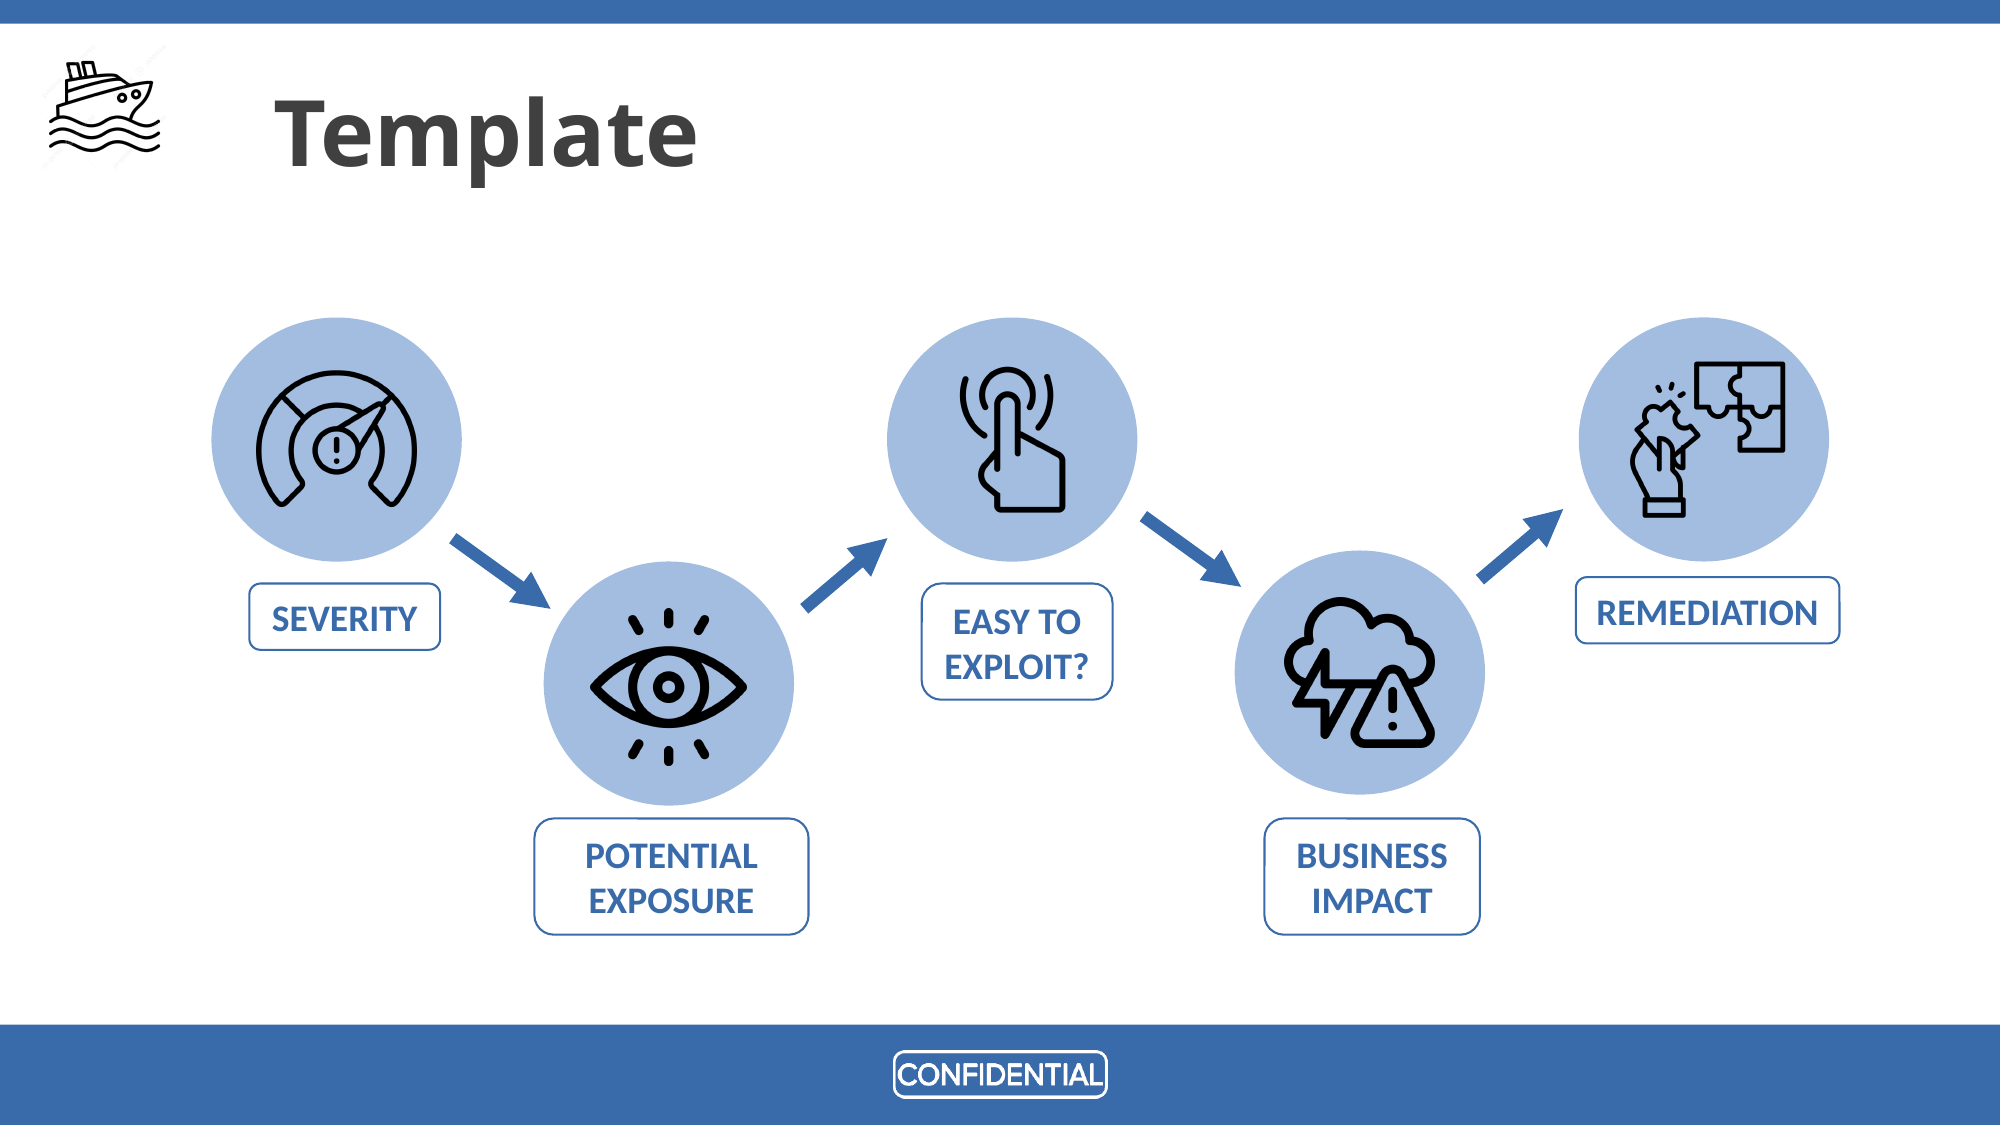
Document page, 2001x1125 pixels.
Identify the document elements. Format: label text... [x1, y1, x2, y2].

text_box POTENTIAL EXPOSURE [534, 818, 809, 935]
text_box [1578, 317, 1830, 562]
picture [590, 608, 747, 766]
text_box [1143, 516, 1242, 587]
text_box SEVERITY [249, 583, 441, 650]
text_box REMEDIATION [1575, 577, 1840, 644]
picture [887, 1035, 1113, 1113]
text_box EASY TO EXPLOIT? [921, 583, 1113, 700]
text_box [0, 1024, 2000, 1125]
picture [34, 36, 175, 177]
picture [1284, 597, 1436, 748]
picture [256, 359, 417, 520]
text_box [804, 538, 888, 609]
picture [929, 356, 1096, 523]
text_box [543, 561, 795, 806]
text_box [0, 0, 2000, 25]
picture [1627, 359, 1788, 520]
text_box BUSINESS IMPACT [1264, 818, 1480, 935]
text_box [211, 317, 462, 562]
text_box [452, 538, 551, 609]
text_box [887, 317, 1138, 562]
text_box [1234, 550, 1486, 795]
text_box Template [258, 66, 1903, 192]
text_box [1479, 509, 1564, 580]
